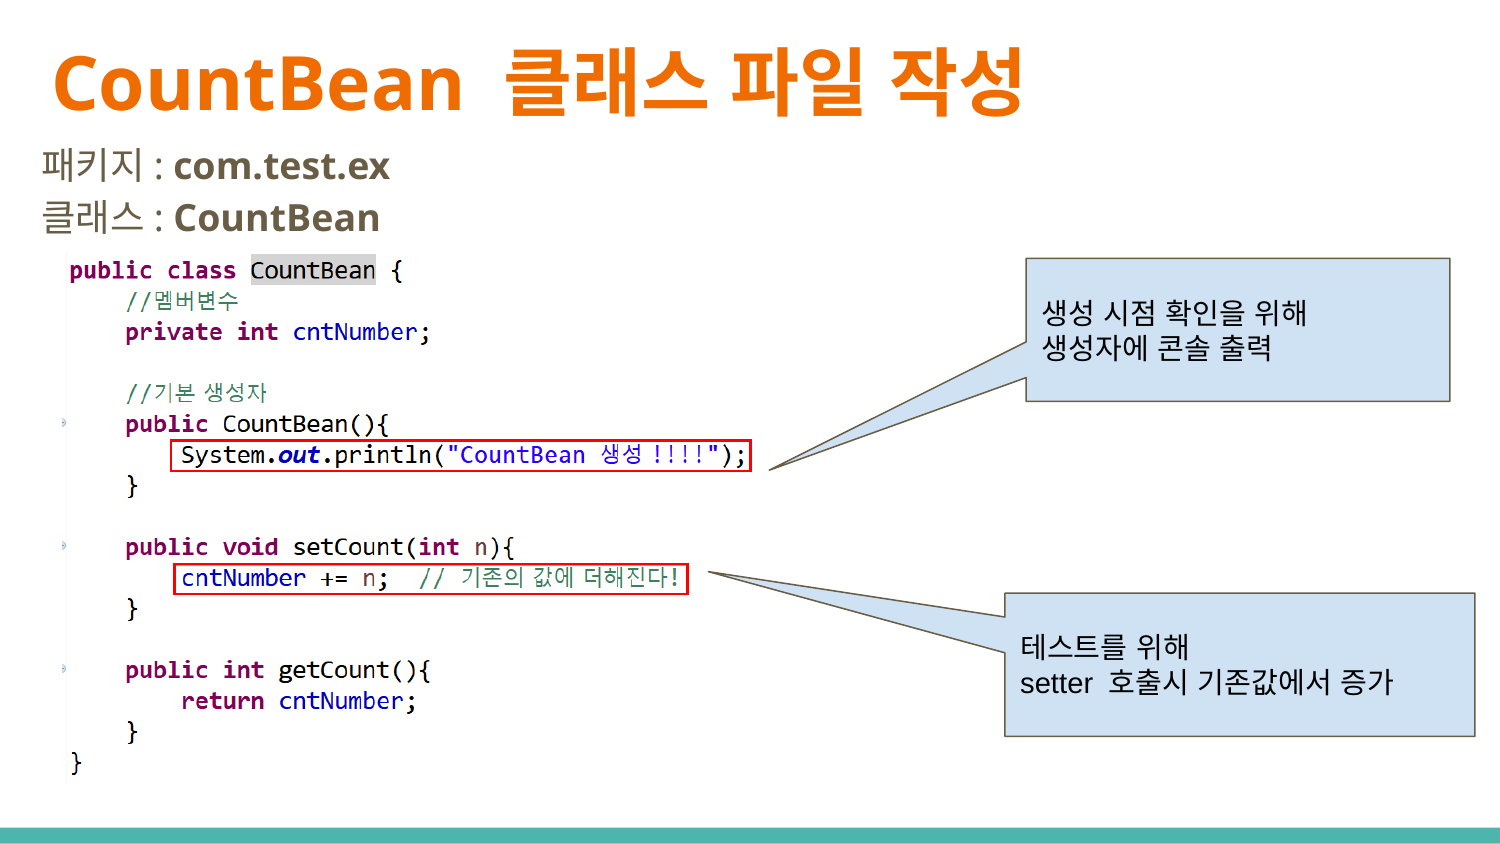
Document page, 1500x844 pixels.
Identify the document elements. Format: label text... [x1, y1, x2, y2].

list 패키지: com.test.ex 클래스: CountBean [26, 120, 417, 257]
picture [62, 251, 754, 785]
text_box 생성 시점 확인을 위해 생성자에 콘솔 출력 [769, 258, 1450, 471]
text_box 테스트를 위해 setter 호출시 기존값에서 증가 [757, 579, 1475, 737]
title CountBean 클래스 파일 작성 [36, 20, 1434, 137]
